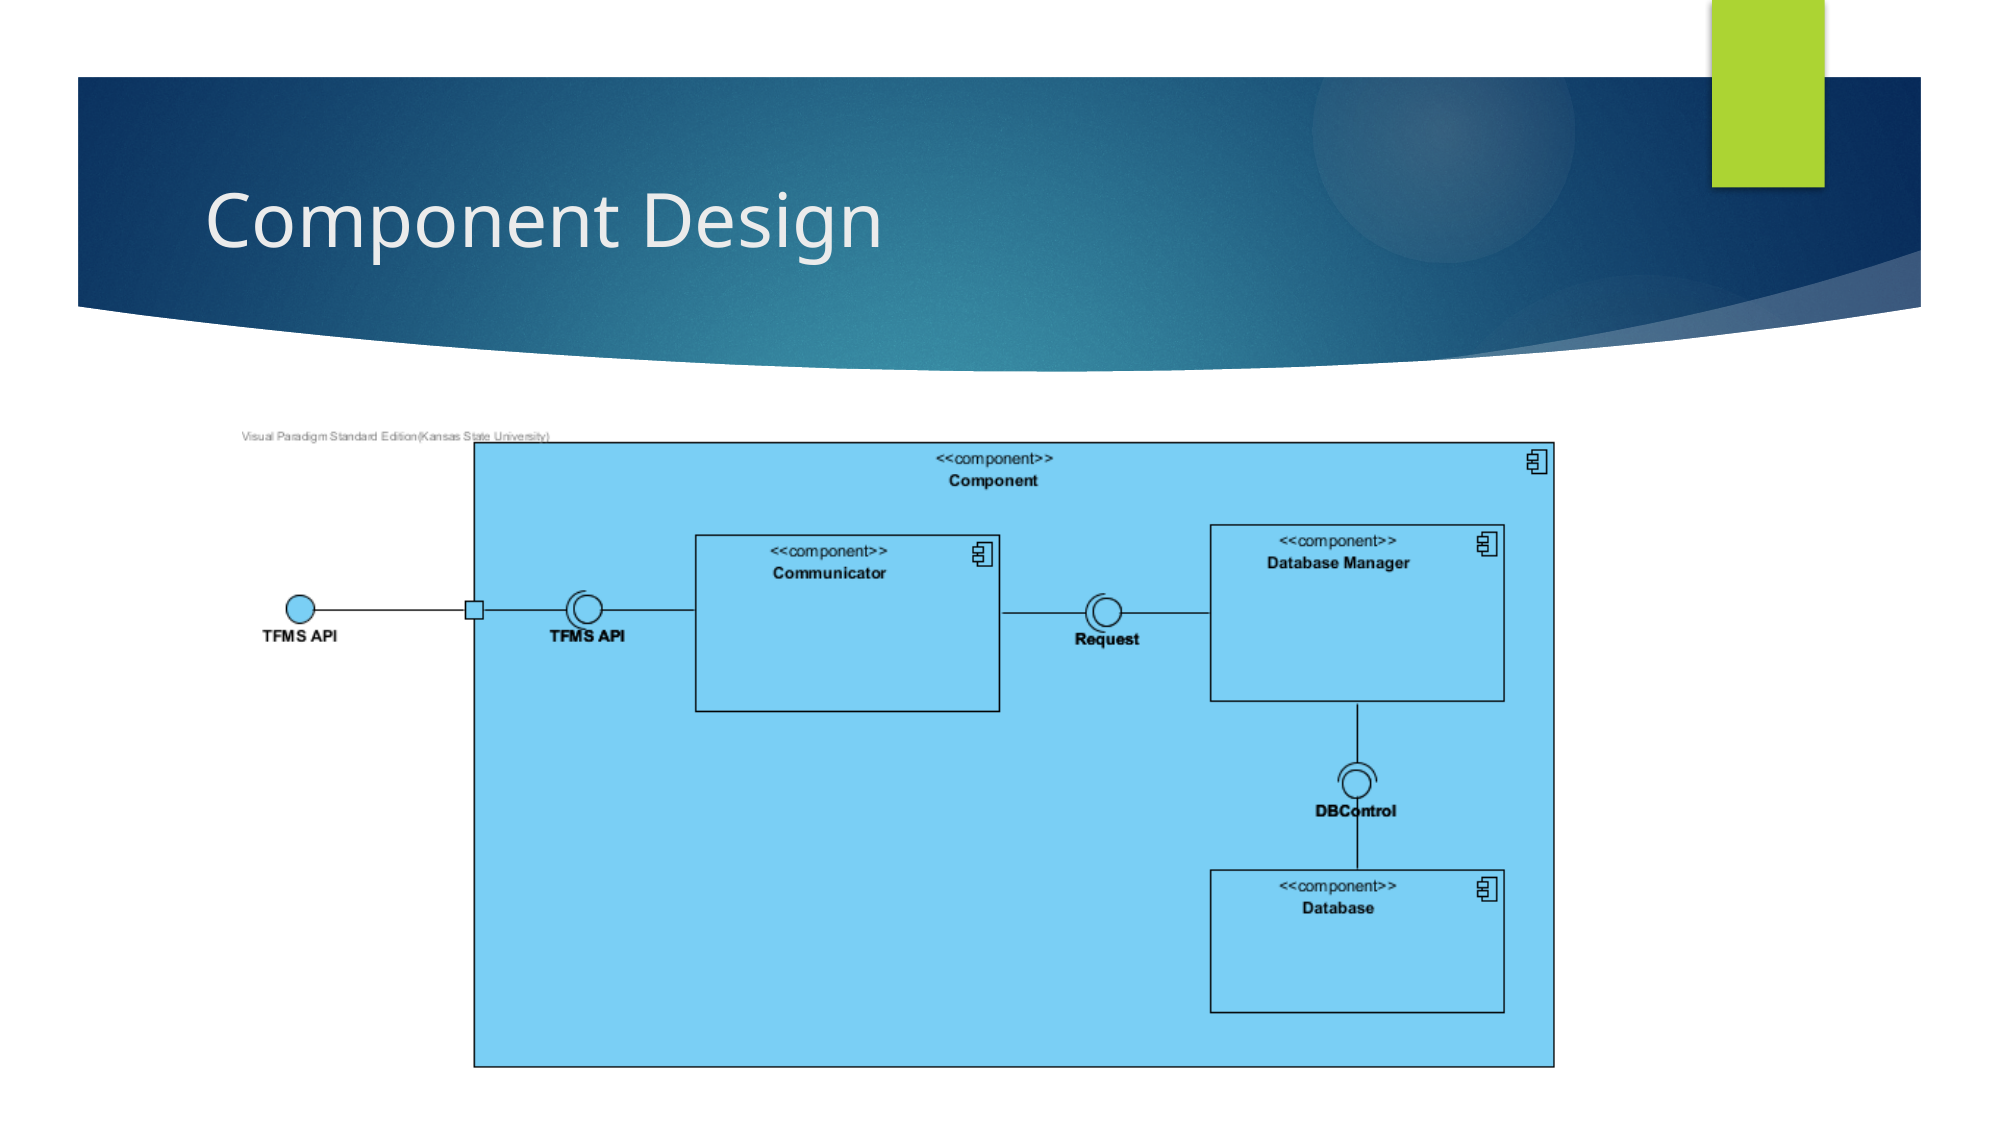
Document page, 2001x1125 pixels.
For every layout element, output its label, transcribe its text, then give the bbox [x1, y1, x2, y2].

title Component Design [189, 159, 1627, 276]
picture [241, 426, 1575, 1087]
